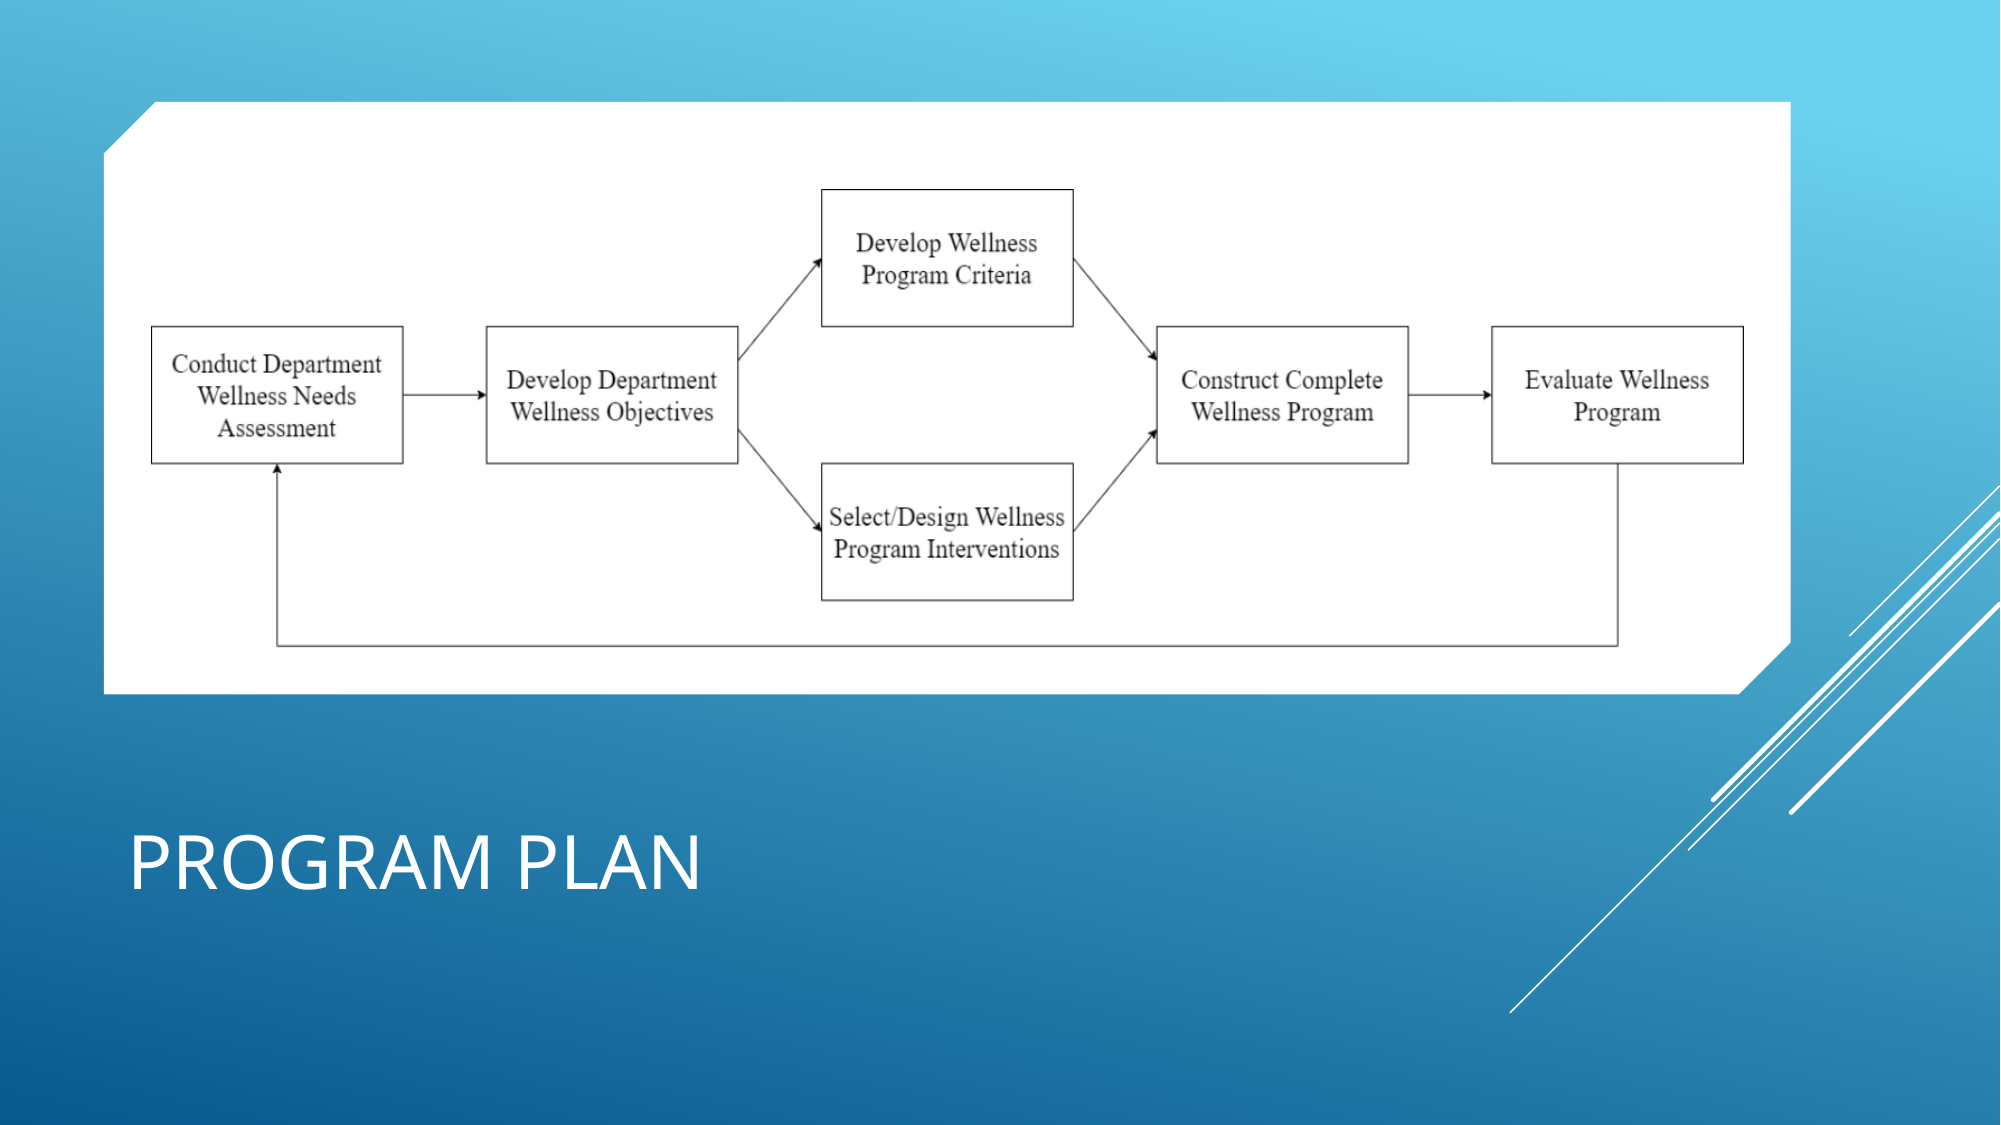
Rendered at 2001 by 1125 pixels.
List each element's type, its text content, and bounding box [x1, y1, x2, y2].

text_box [151, 185, 1744, 657]
text_box [102, 100, 1792, 696]
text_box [1510, 485, 2000, 1013]
title Program Plan [112, 736, 1510, 984]
text_box [0, 0, 2000, 1125]
